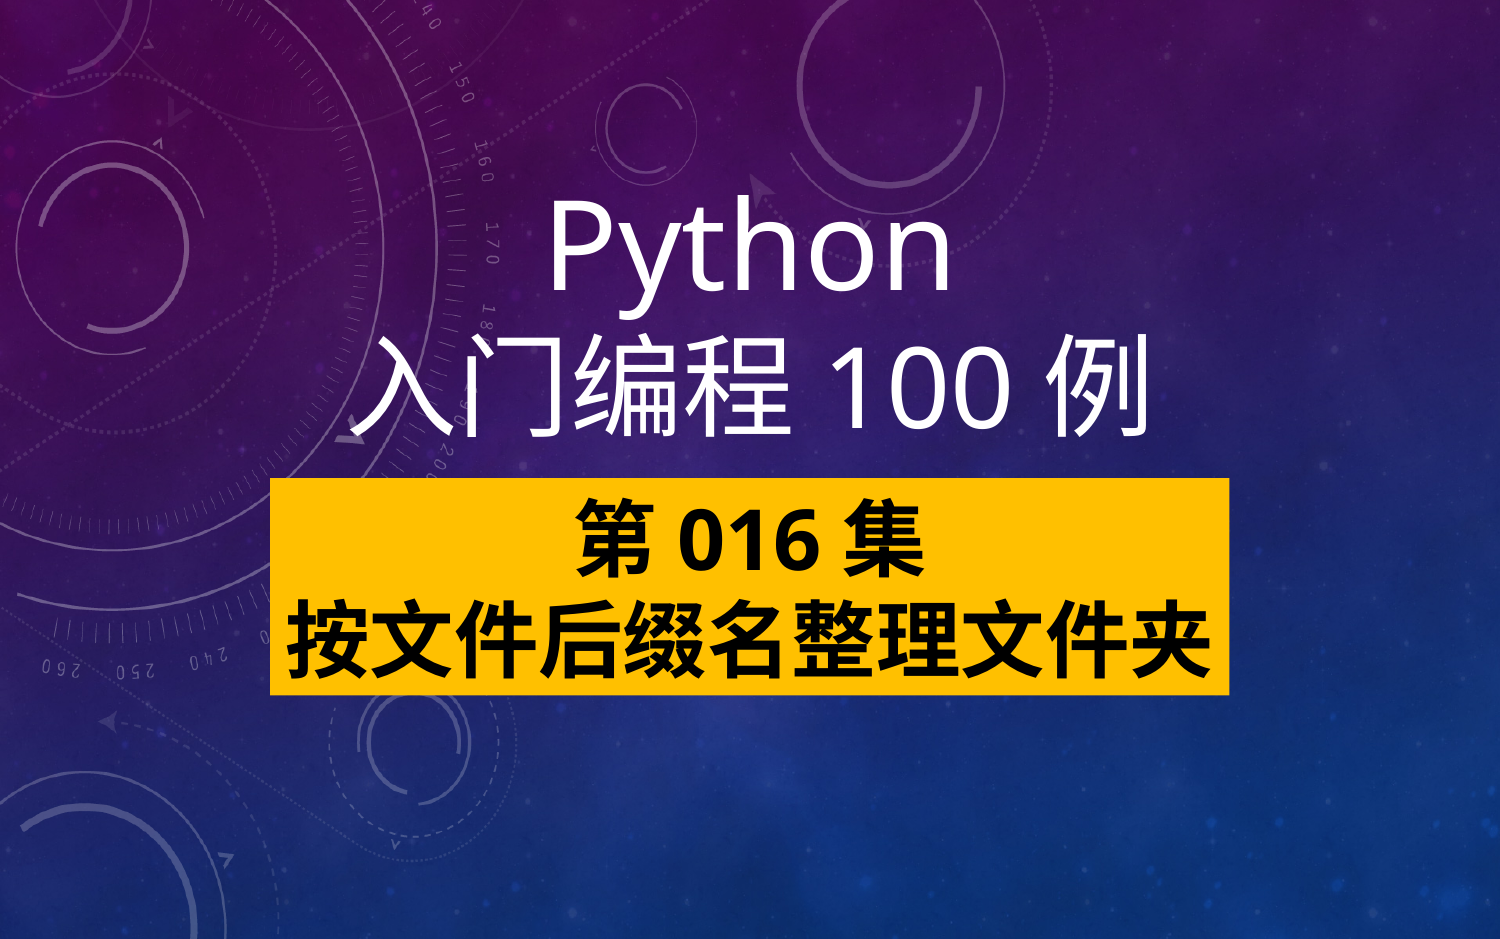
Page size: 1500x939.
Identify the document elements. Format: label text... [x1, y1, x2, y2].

text_box Python 入门编程100例 [330, 158, 1170, 459]
picture [0, 0, 1500, 939]
text_box 第016集 按文件后缀名整理文件夹 [268, 476, 1232, 697]
